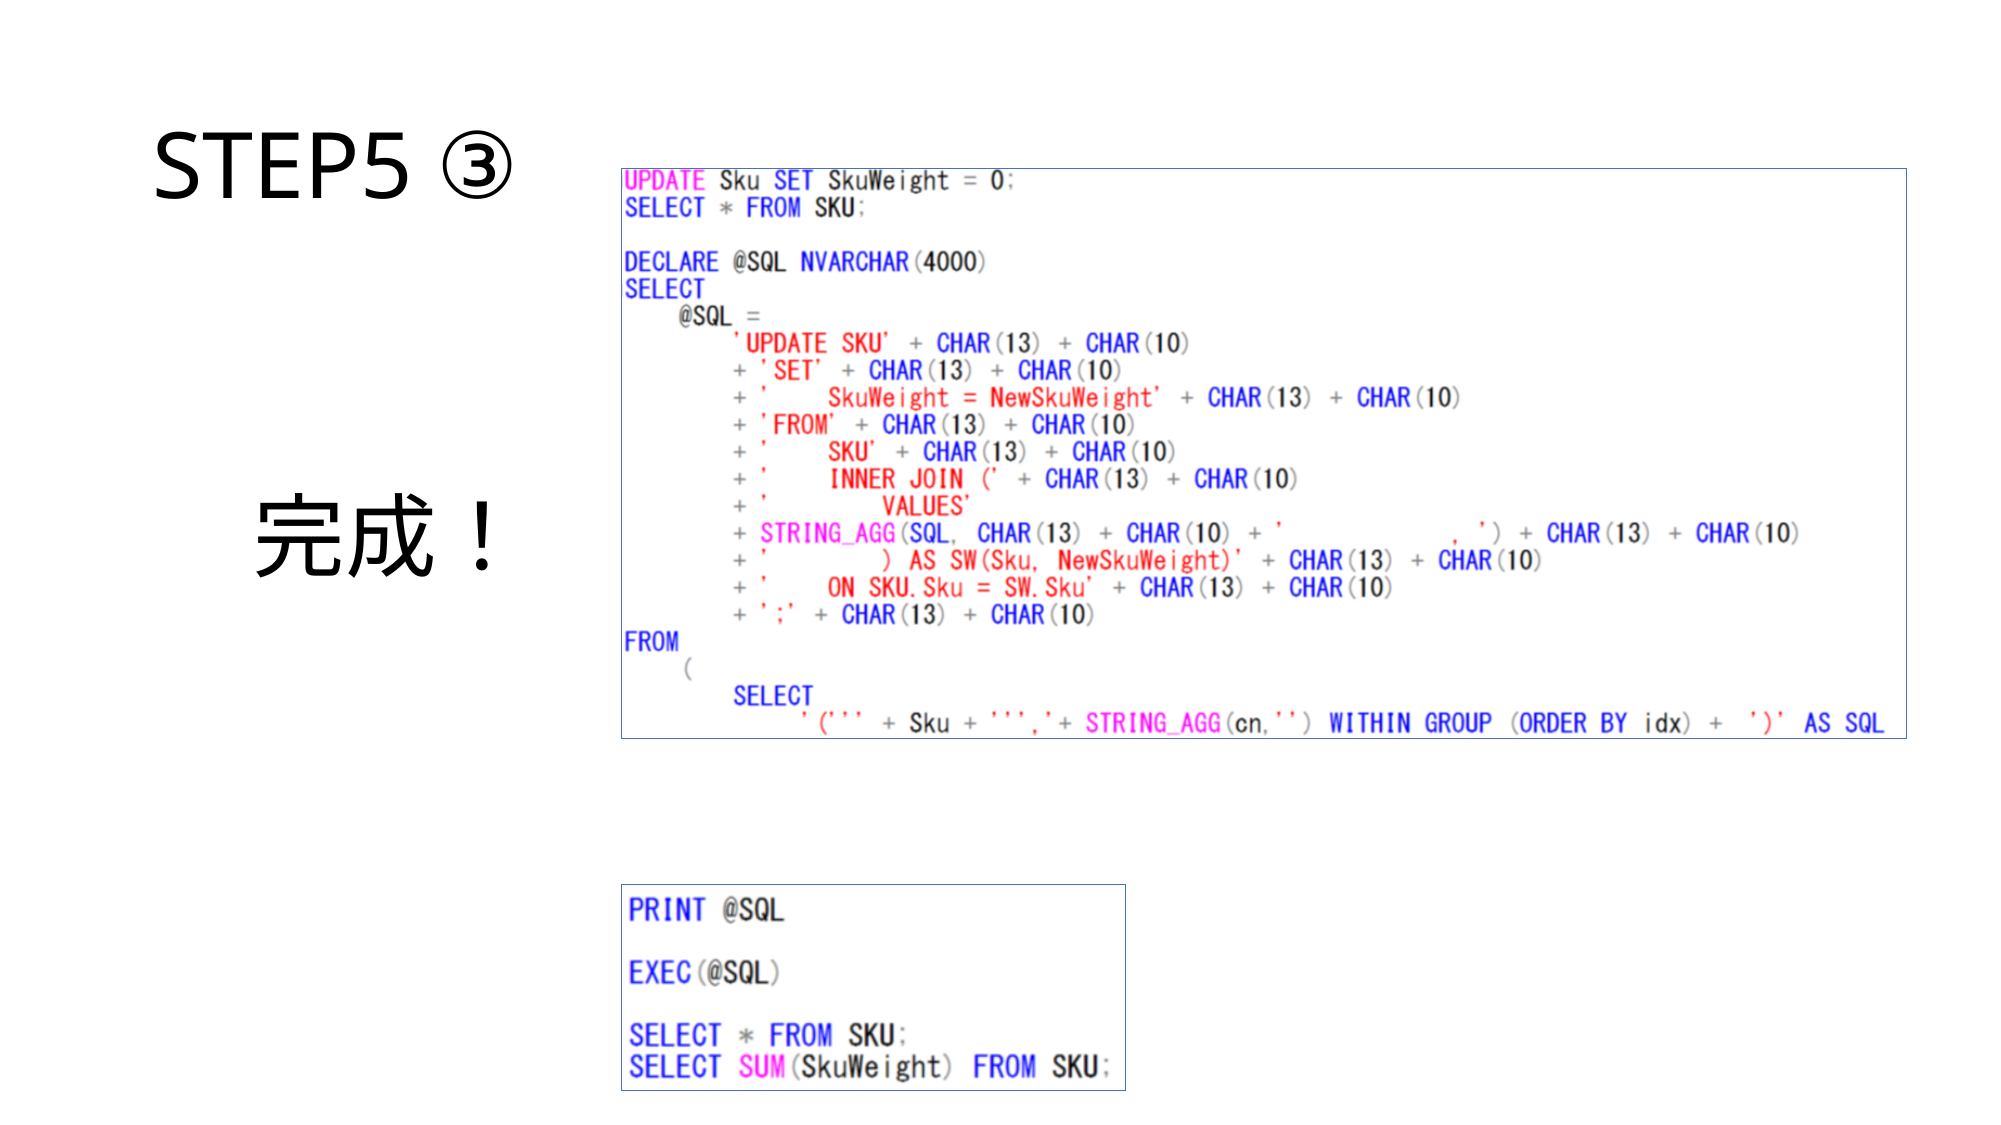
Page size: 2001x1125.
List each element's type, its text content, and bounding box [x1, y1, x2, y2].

title STEP5 ③ [137, 59, 1863, 278]
text_box 完成！ [238, 471, 570, 596]
picture [621, 884, 1126, 1091]
picture [621, 168, 1907, 739]
